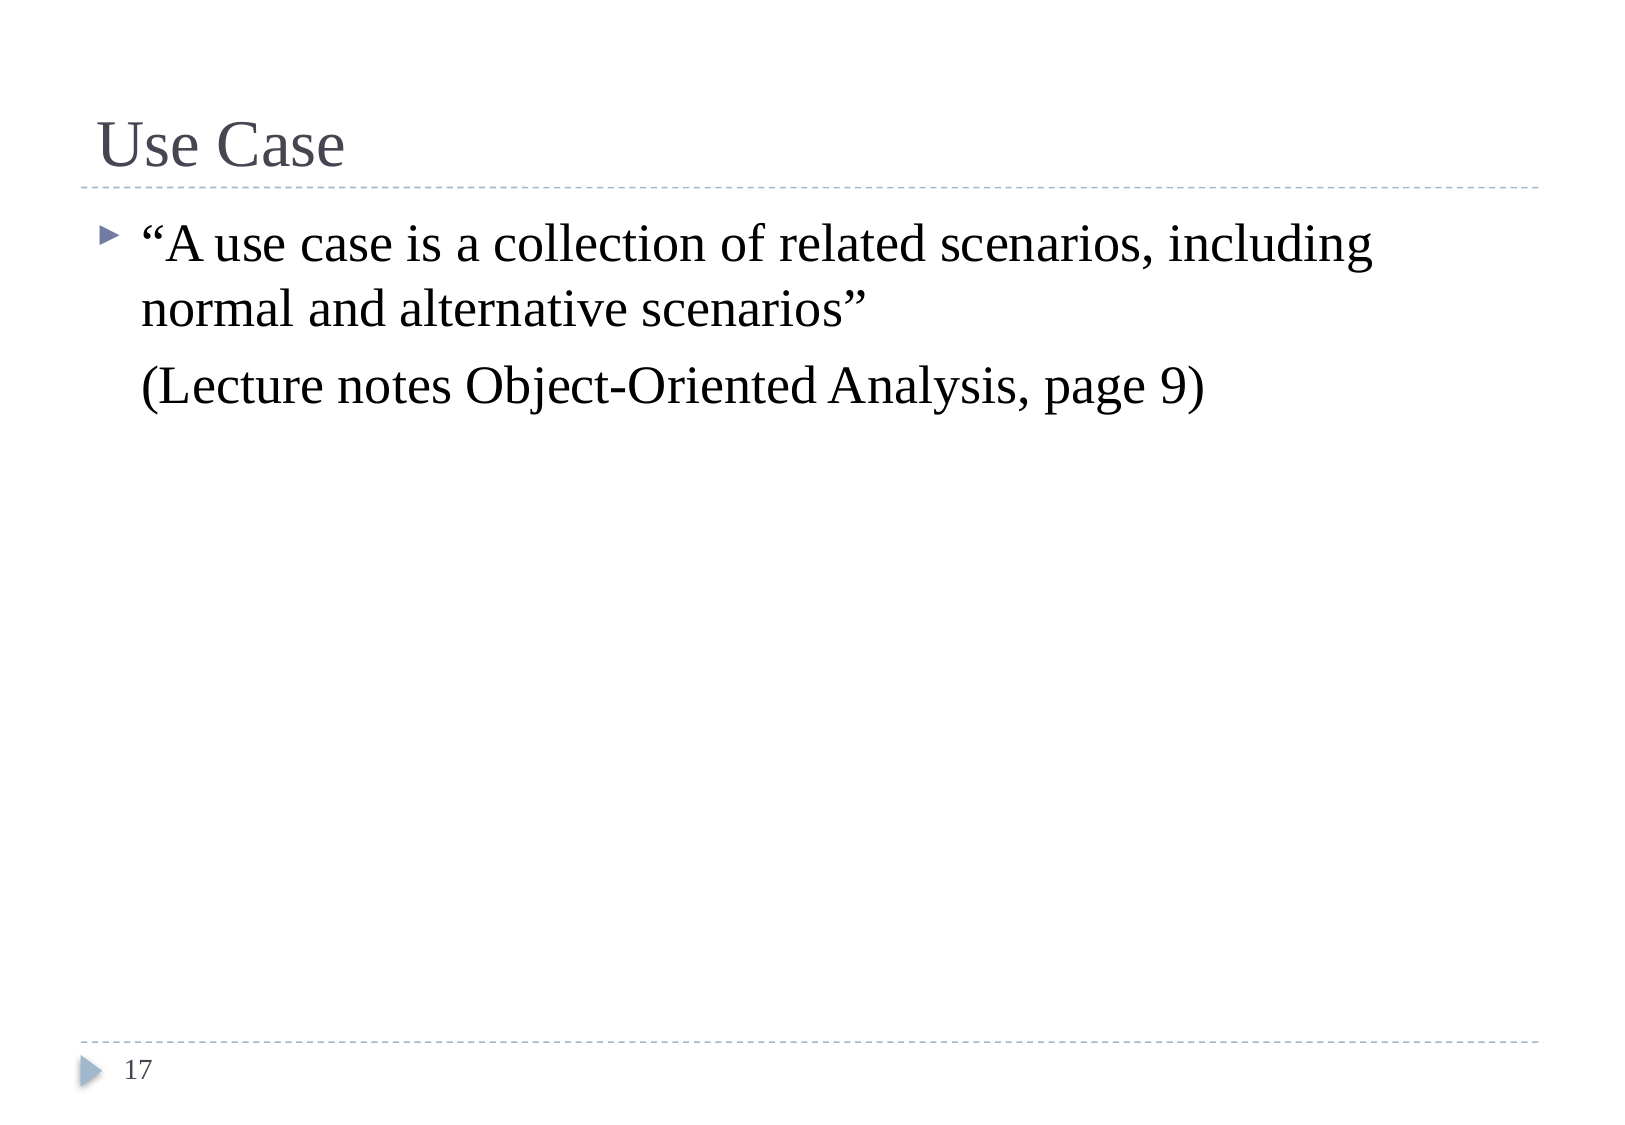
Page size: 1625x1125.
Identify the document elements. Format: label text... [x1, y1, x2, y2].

list “A use case is a collection of related scenarios, including normal and alternative scenarios” (Lecture notes Object-Oriented Analysis, page 9) [81, 200, 1544, 1010]
slide_number 17 [108, 1042, 461, 1103]
title Use Case [81, 24, 1544, 188]
